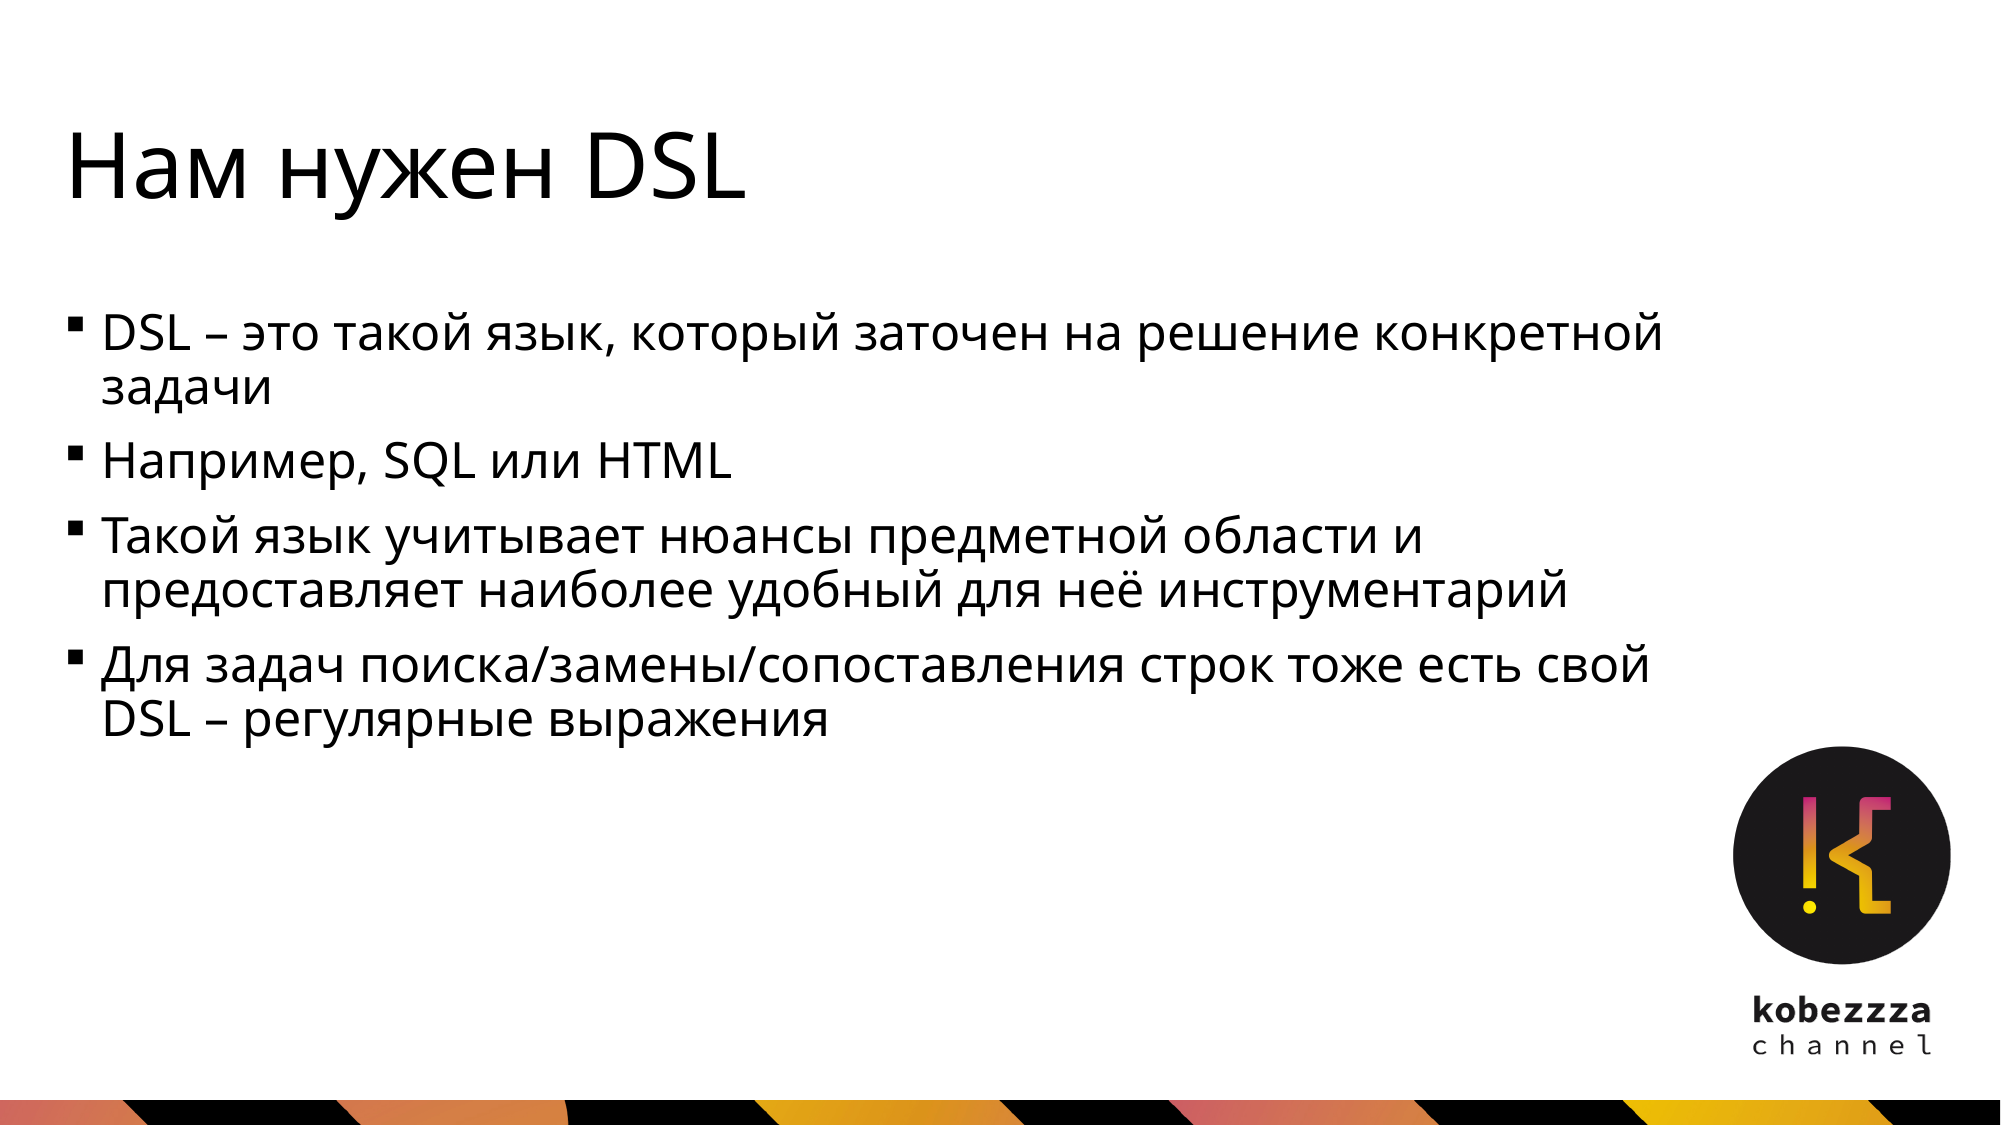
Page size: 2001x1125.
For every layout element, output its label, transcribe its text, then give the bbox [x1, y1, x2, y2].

title Нам нужен DSL [49, 59, 1913, 278]
picture [0, 0, 2001, 1125]
list DSL – это такой язык, который заточен на решение конкретной задачи Например, SQL или HTML Такой язык учитывает нюансы предметной области и предоставляет наиболее удобный для неё инструментарий Для задач поиска/замены/сопоставления строк тоже есть свой DSL – регулярные выражения [49, 299, 1695, 1014]
